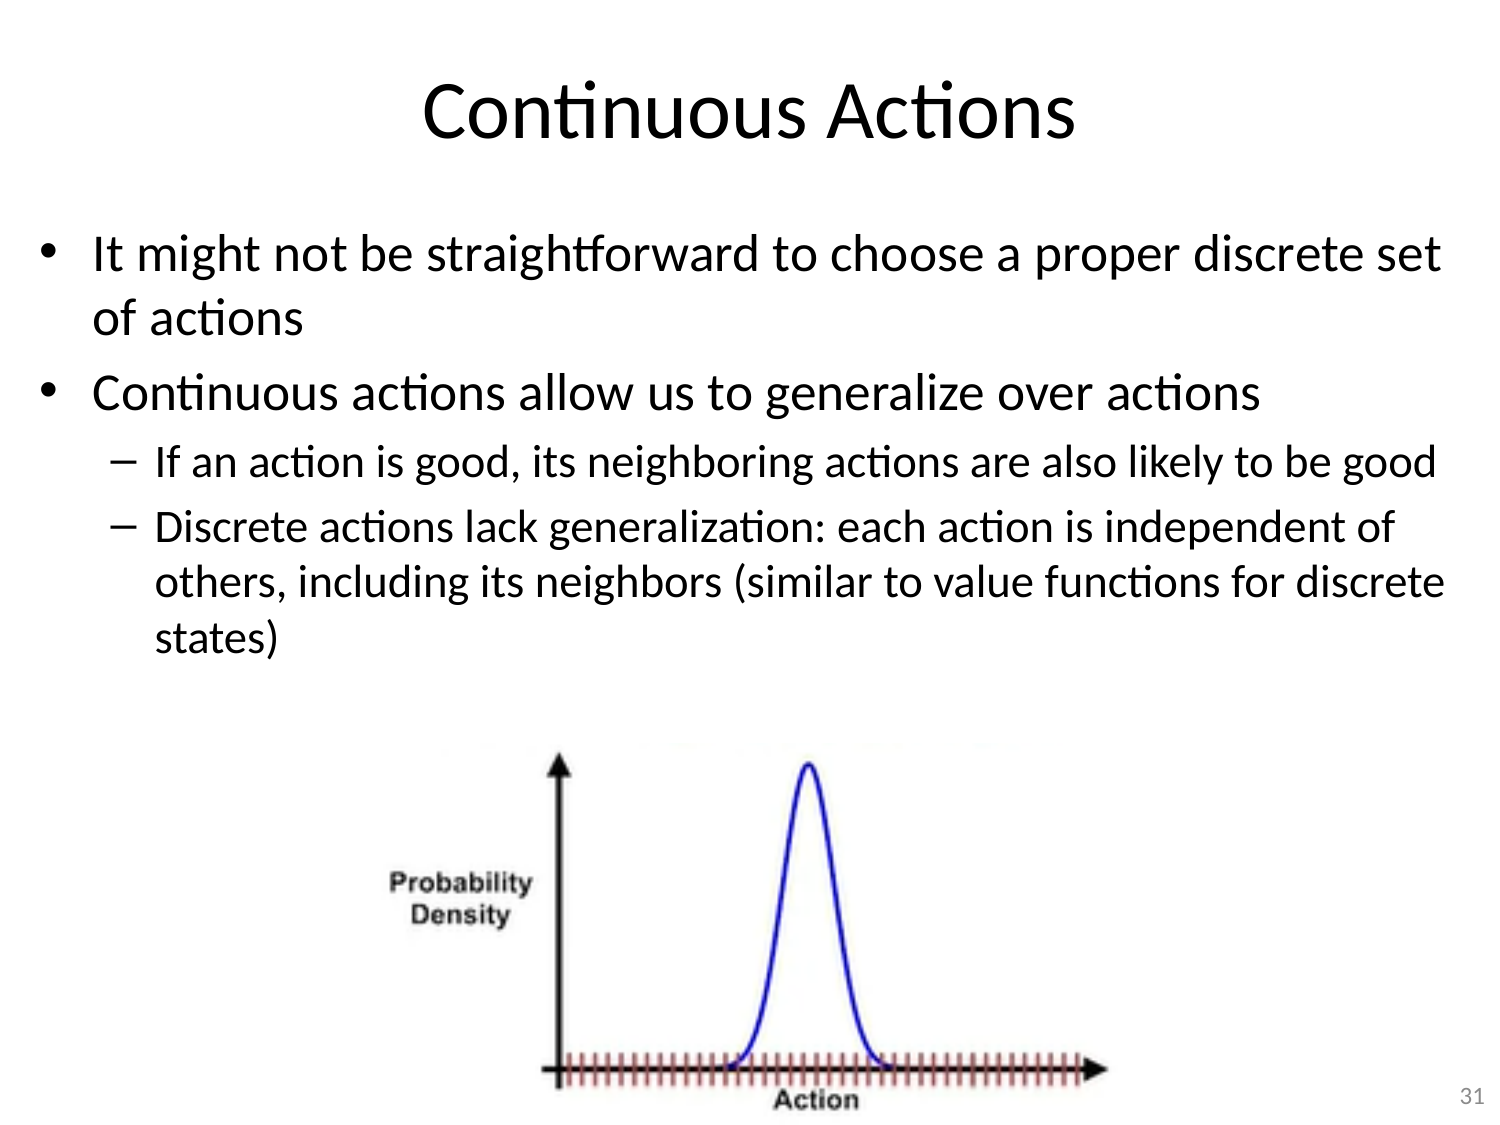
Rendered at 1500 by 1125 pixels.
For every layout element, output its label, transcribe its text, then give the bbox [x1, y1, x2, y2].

list It might not be straightforward to choose a proper discrete set of actions Continuous actions allow us to generalize over actions If an action is good, its neighboring actions are also likely to be good Discrete actions lack generalization: each action is independent of others, including its neighbors (similar to value functions for discrete states) [24, 210, 1475, 716]
picture [380, 743, 1120, 1125]
title Continuous Actions [24, 11, 1475, 200]
